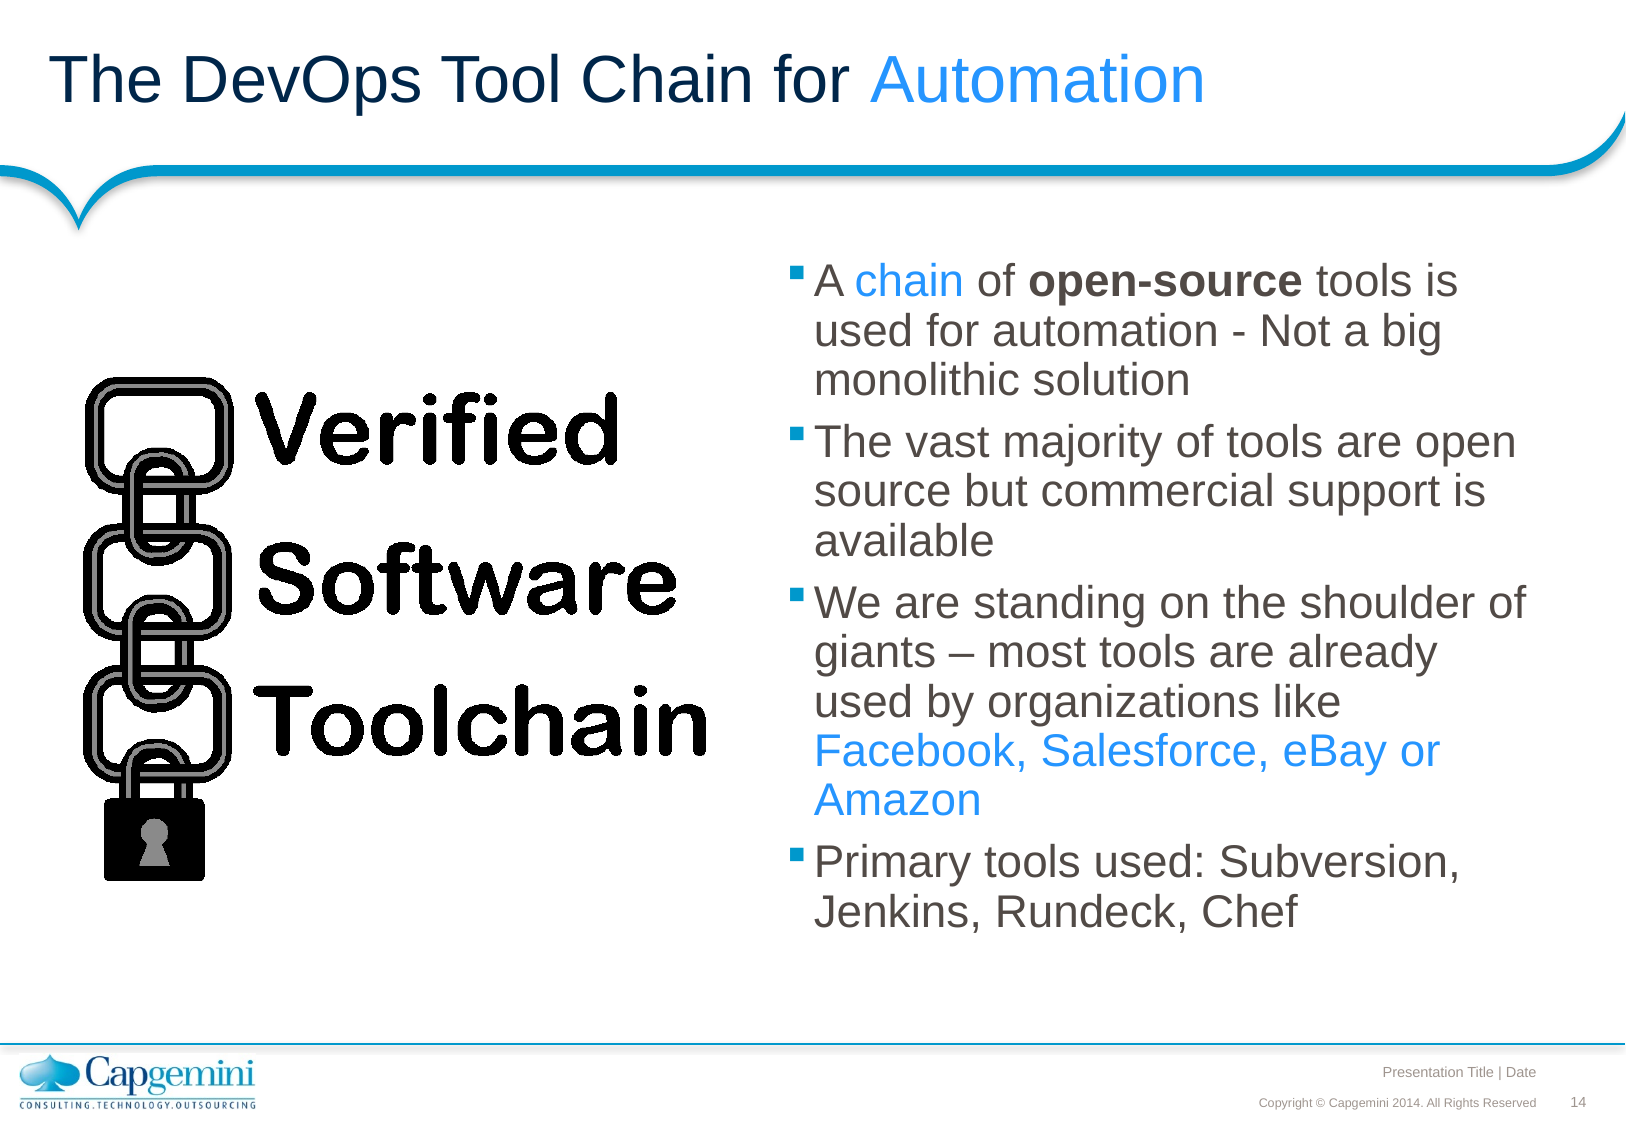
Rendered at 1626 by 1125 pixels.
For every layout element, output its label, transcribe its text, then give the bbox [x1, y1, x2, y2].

picture [83, 371, 712, 882]
list A chain of open-source tools is used for automation - Not a big monolithic solution The vast majority of tools are open source but commercial support is available We are standing on the shoulder of giants – most tools are already used by organizations like Facebook, Salesforce, eBay or Amazon Primary tools used: Subversion, Jenkins, Rundeck, Chef [768, 245, 1562, 977]
picture [19, 1053, 256, 1110]
title The DevOps Tool Chain for Automation [0, 0, 1625, 165]
